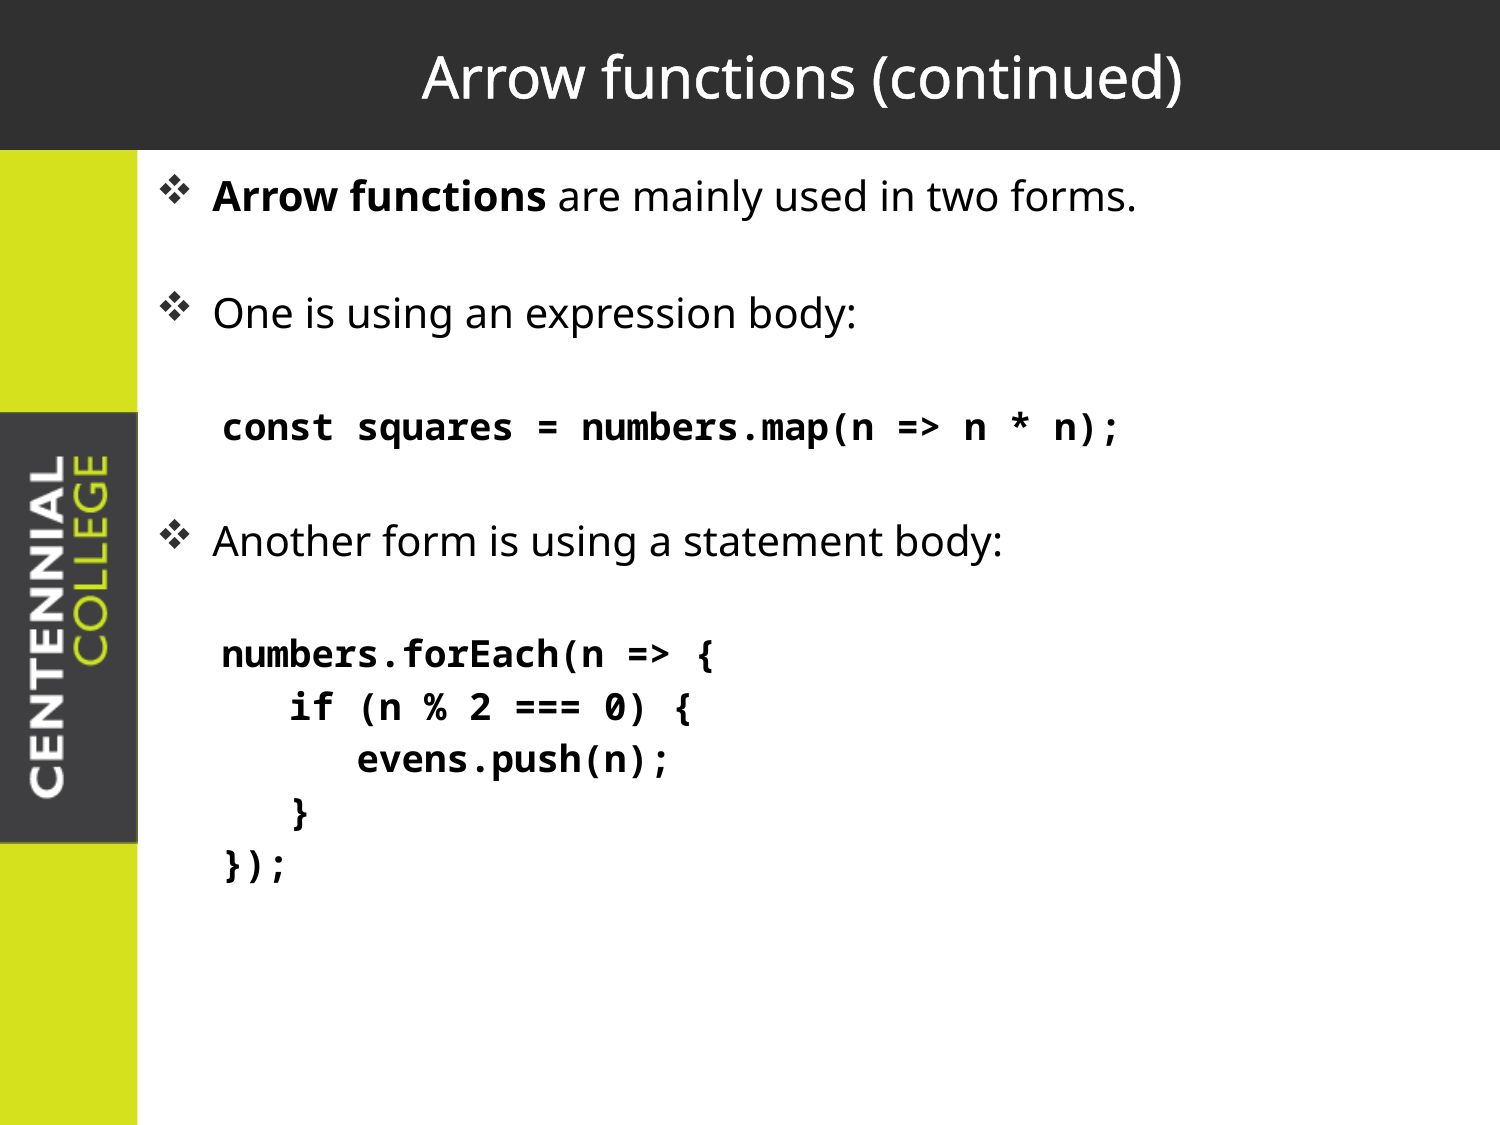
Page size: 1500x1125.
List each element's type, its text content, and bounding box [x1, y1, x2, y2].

title Arrow functions (continued) [137, 0, 1467, 150]
list Arrow functions are mainly used in two forms. One is using an expression body: const squares = numbers.map(n => n * n); Another form is using a statement body: numbers.forEach(n => { if (n % 2 === 0) { evens.push(n); } }); [141, 162, 1467, 1088]
picture [0, 412, 138, 844]
